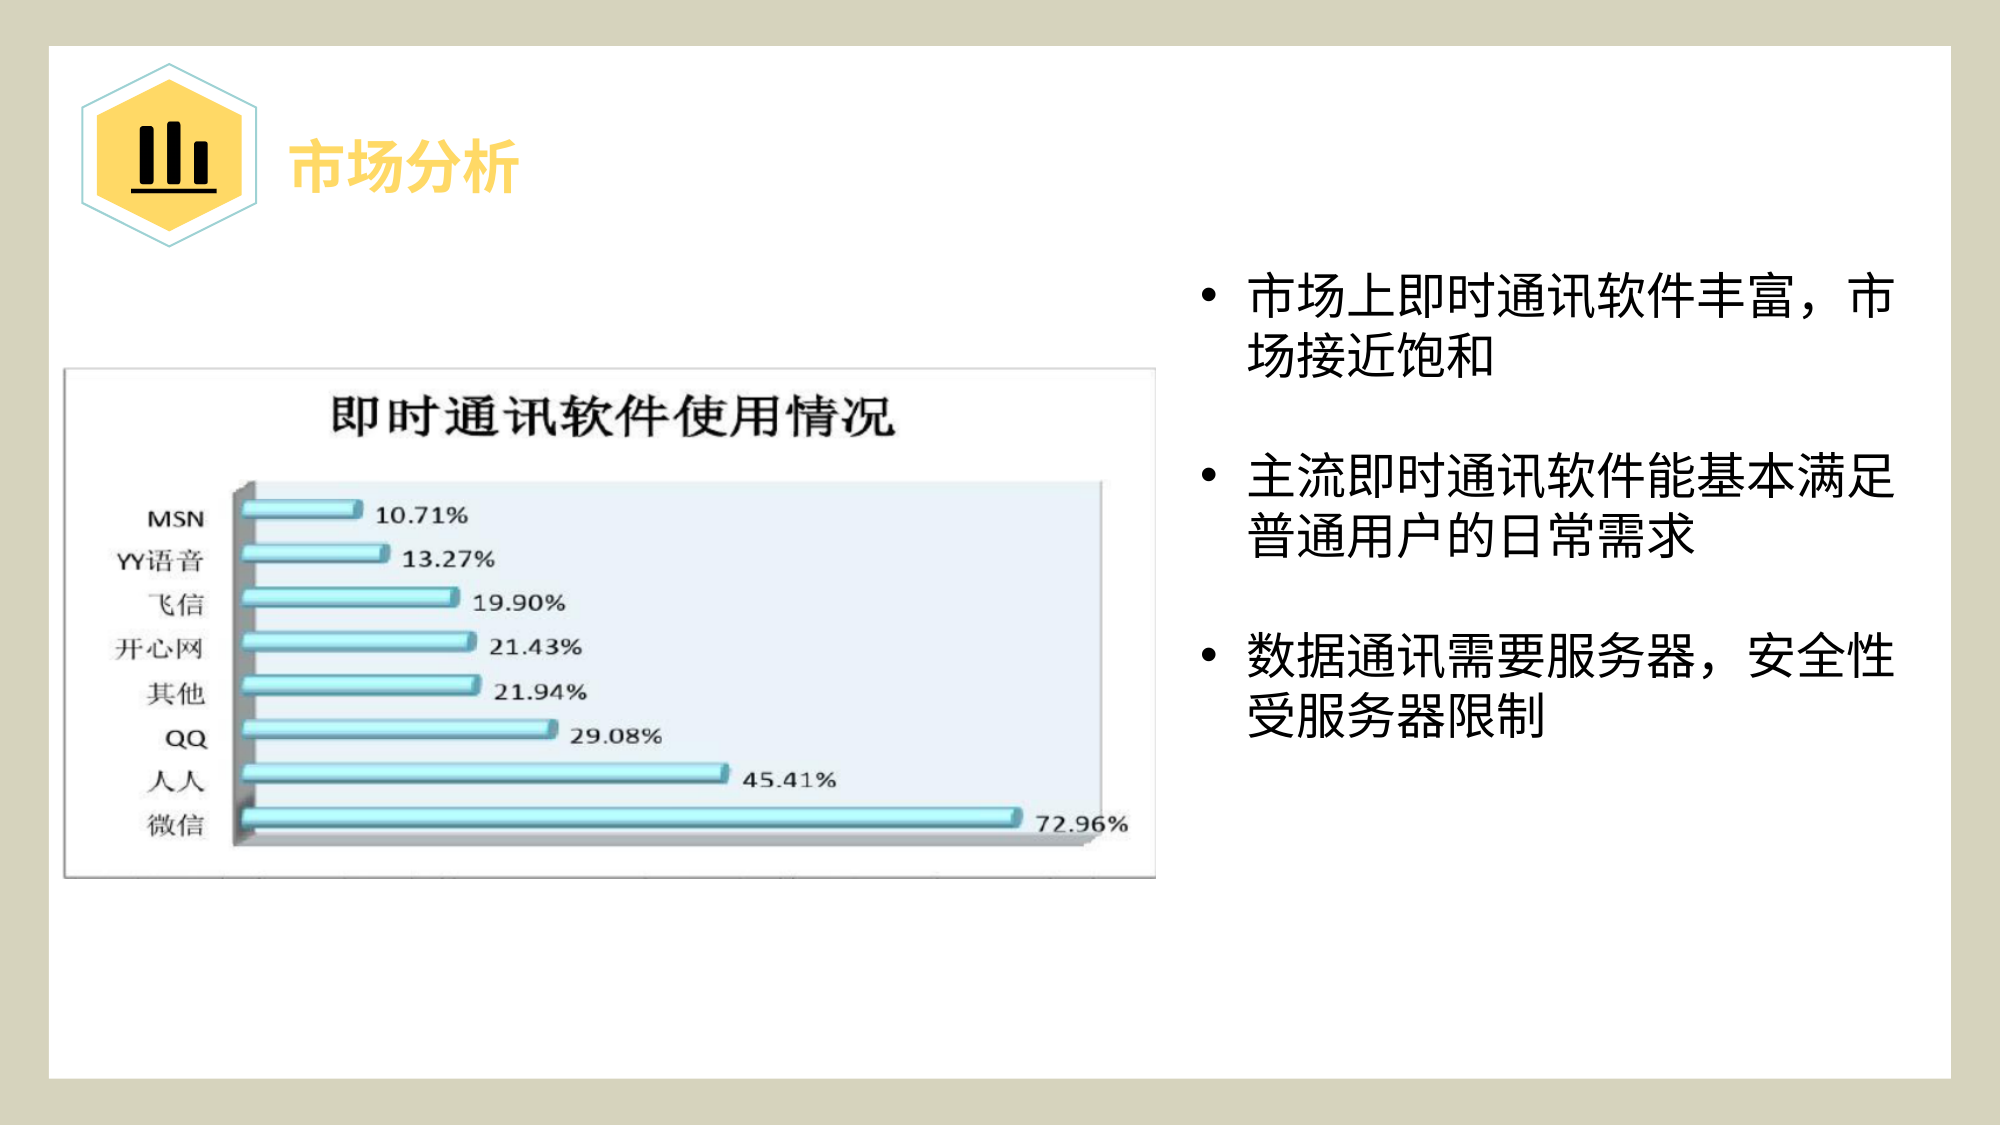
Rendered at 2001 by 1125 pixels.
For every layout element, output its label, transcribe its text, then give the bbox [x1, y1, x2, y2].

picture [61, 365, 1156, 879]
text_box 市场分析 [269, 122, 536, 208]
text_box [48, 45, 1952, 1080]
text_box 市场上即时通讯软件丰富，市场接近饱和 主流即时通讯软件能基本满足普通用户的日常需求 数据通讯需要服务器，安全性受服务器限制 [1185, 256, 1931, 1125]
picture [131, 111, 220, 200]
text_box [82, 64, 257, 247]
